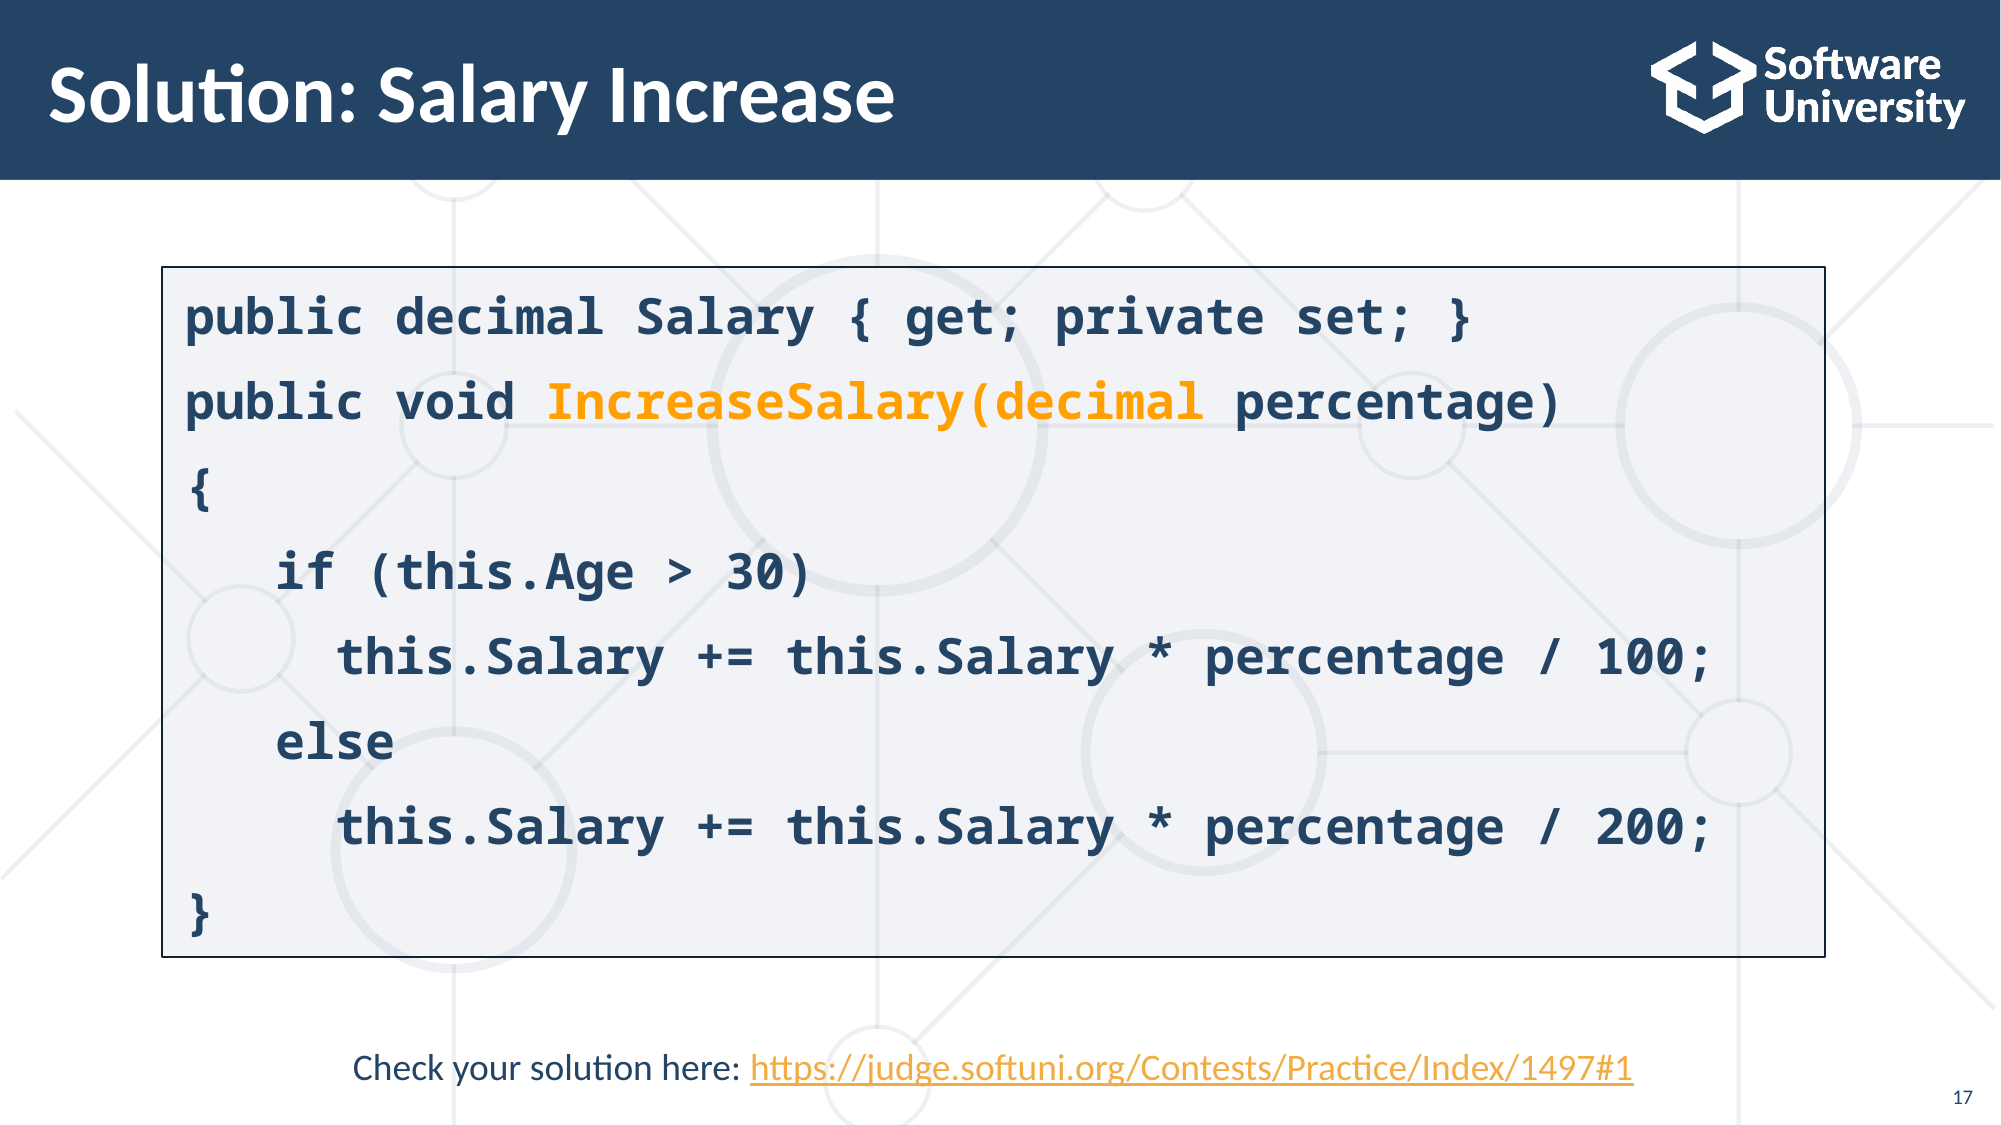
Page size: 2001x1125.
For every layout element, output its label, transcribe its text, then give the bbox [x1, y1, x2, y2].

title Solution: Salary Increase [31, 16, 1625, 162]
text_box Check your solution here: https://judge.softuni.org/Contests/Practice/Index/1497#1 [124, 1035, 1863, 1096]
slide_number 17 [1927, 1067, 1989, 1117]
picture [1651, 41, 1966, 134]
text_box public decimal Salary { get; private set; } public void IncreaseSalary(decimal percentage) { if (this.Age > 30) this.Salary += this.Salary * percentage / 100; else this.Salary += this.Salary * percentage / 200; } [161, 267, 1825, 957]
